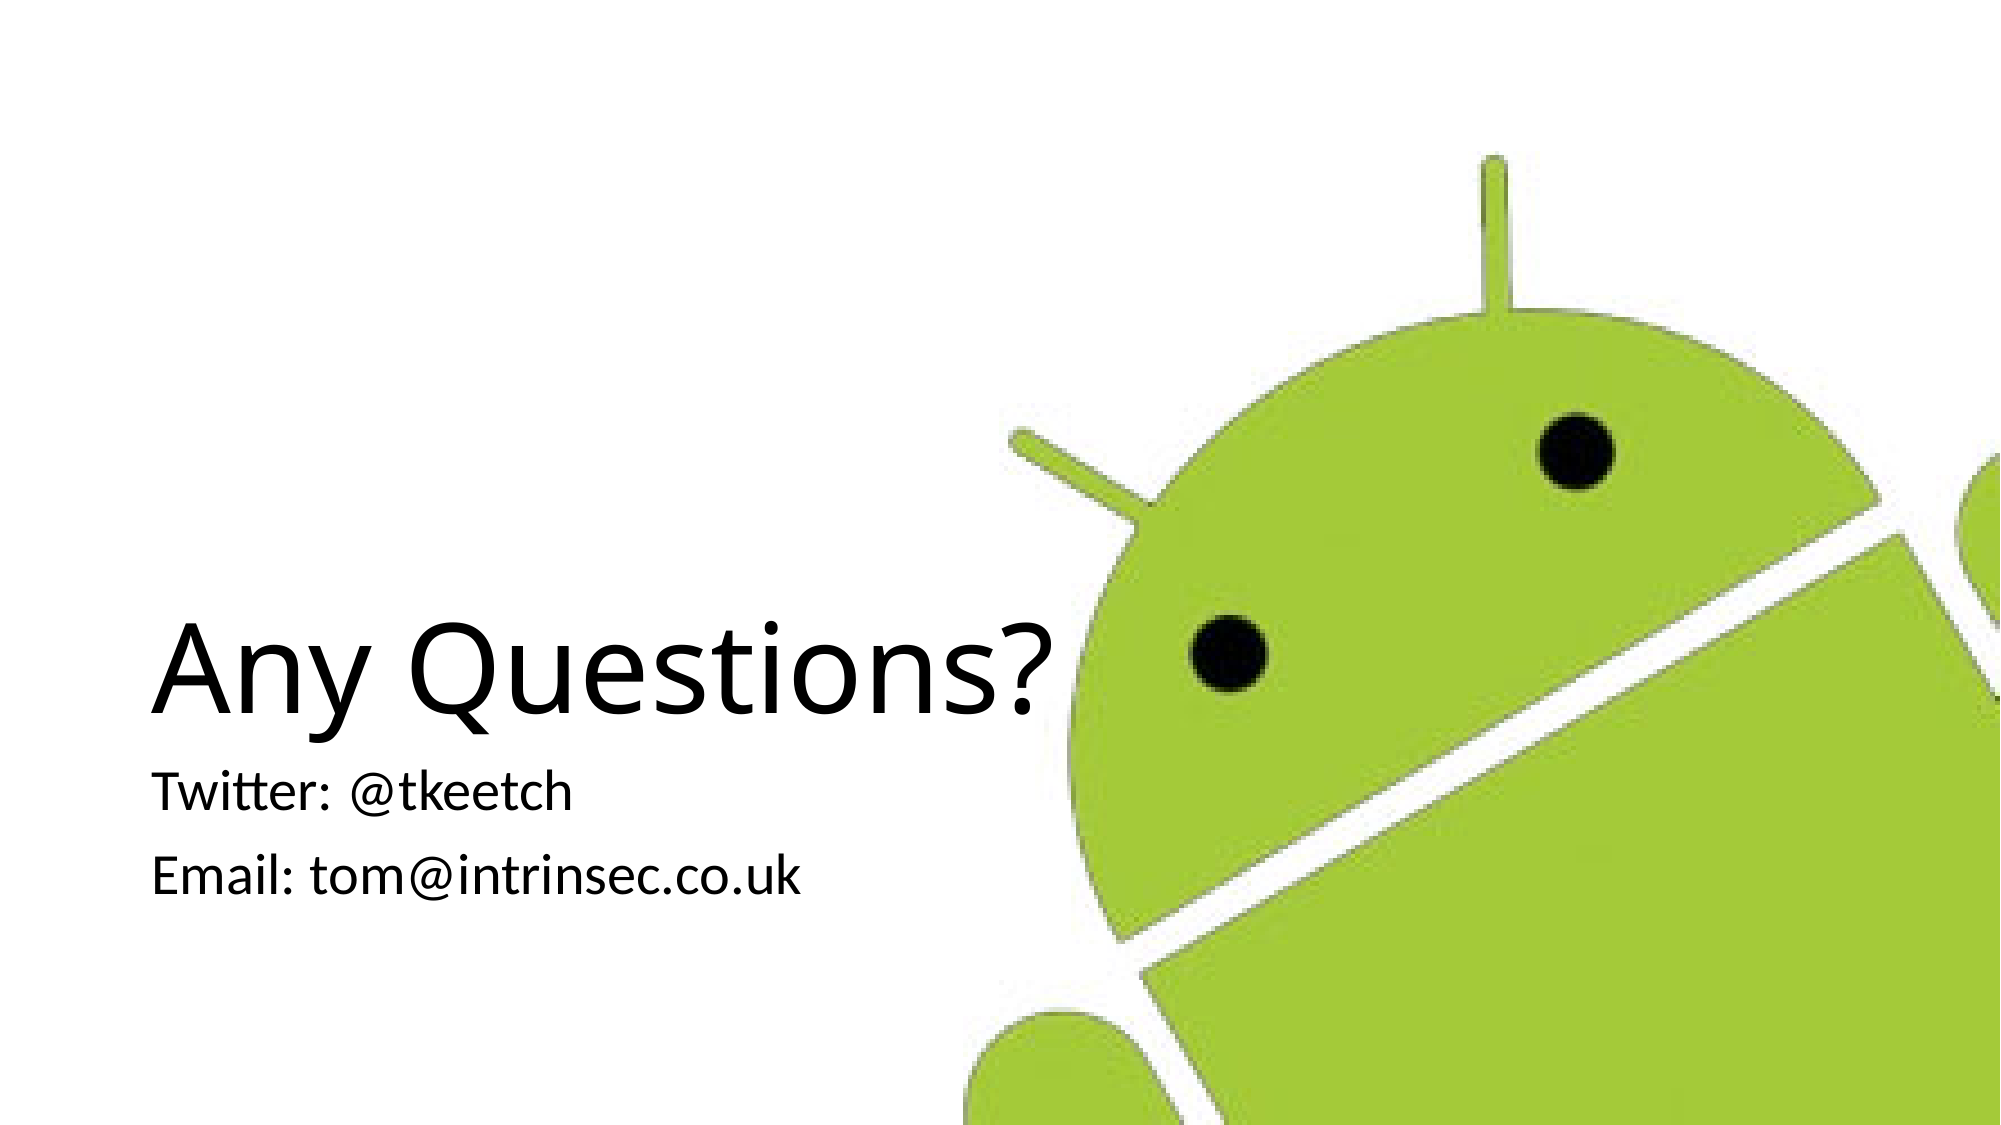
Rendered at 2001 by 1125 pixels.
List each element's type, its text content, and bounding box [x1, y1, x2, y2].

title Any Questions? [136, 280, 567, 749]
list Twitter: @tkeetch Email: tom@intrinsec.co.uk [136, 752, 567, 999]
picture [567, 115, 2000, 1125]
